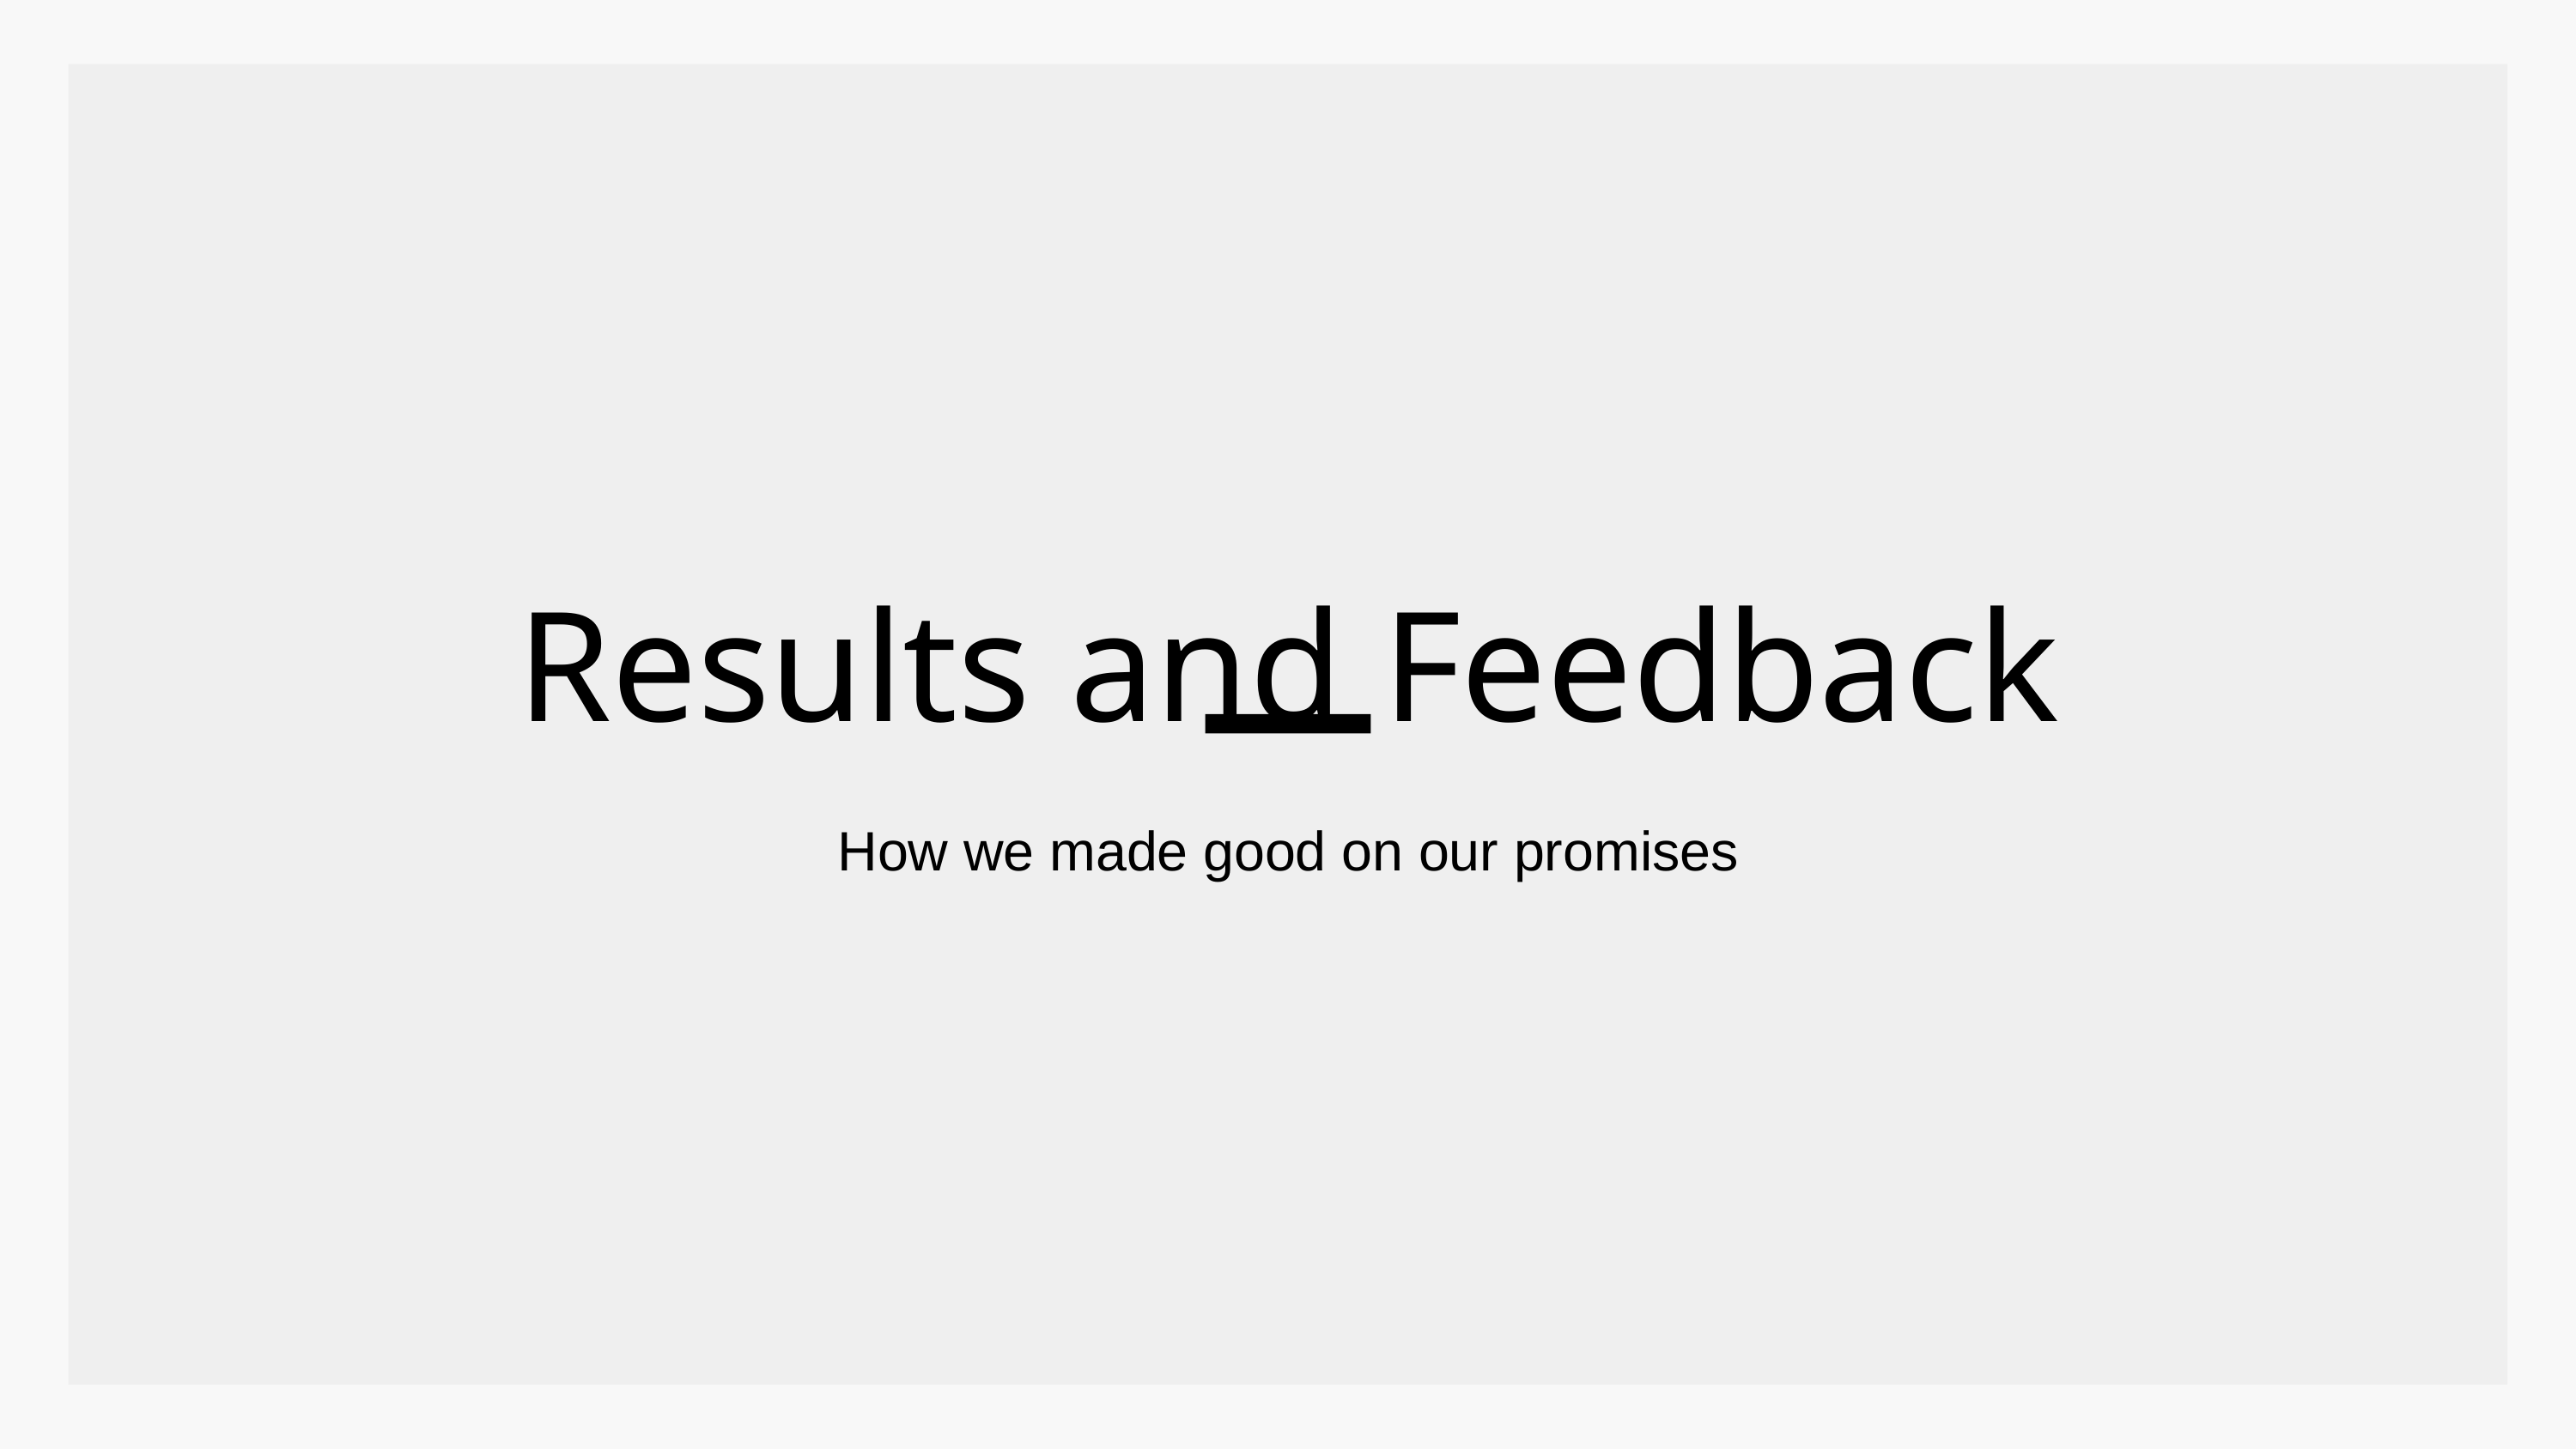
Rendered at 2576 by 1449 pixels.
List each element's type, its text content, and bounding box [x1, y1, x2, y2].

text_box How we made good on our promises [678, 788, 1898, 882]
text_box [1205, 713, 1371, 734]
text_box [68, 64, 2508, 1385]
text_box Results and Feedback [144, 496, 2432, 753]
